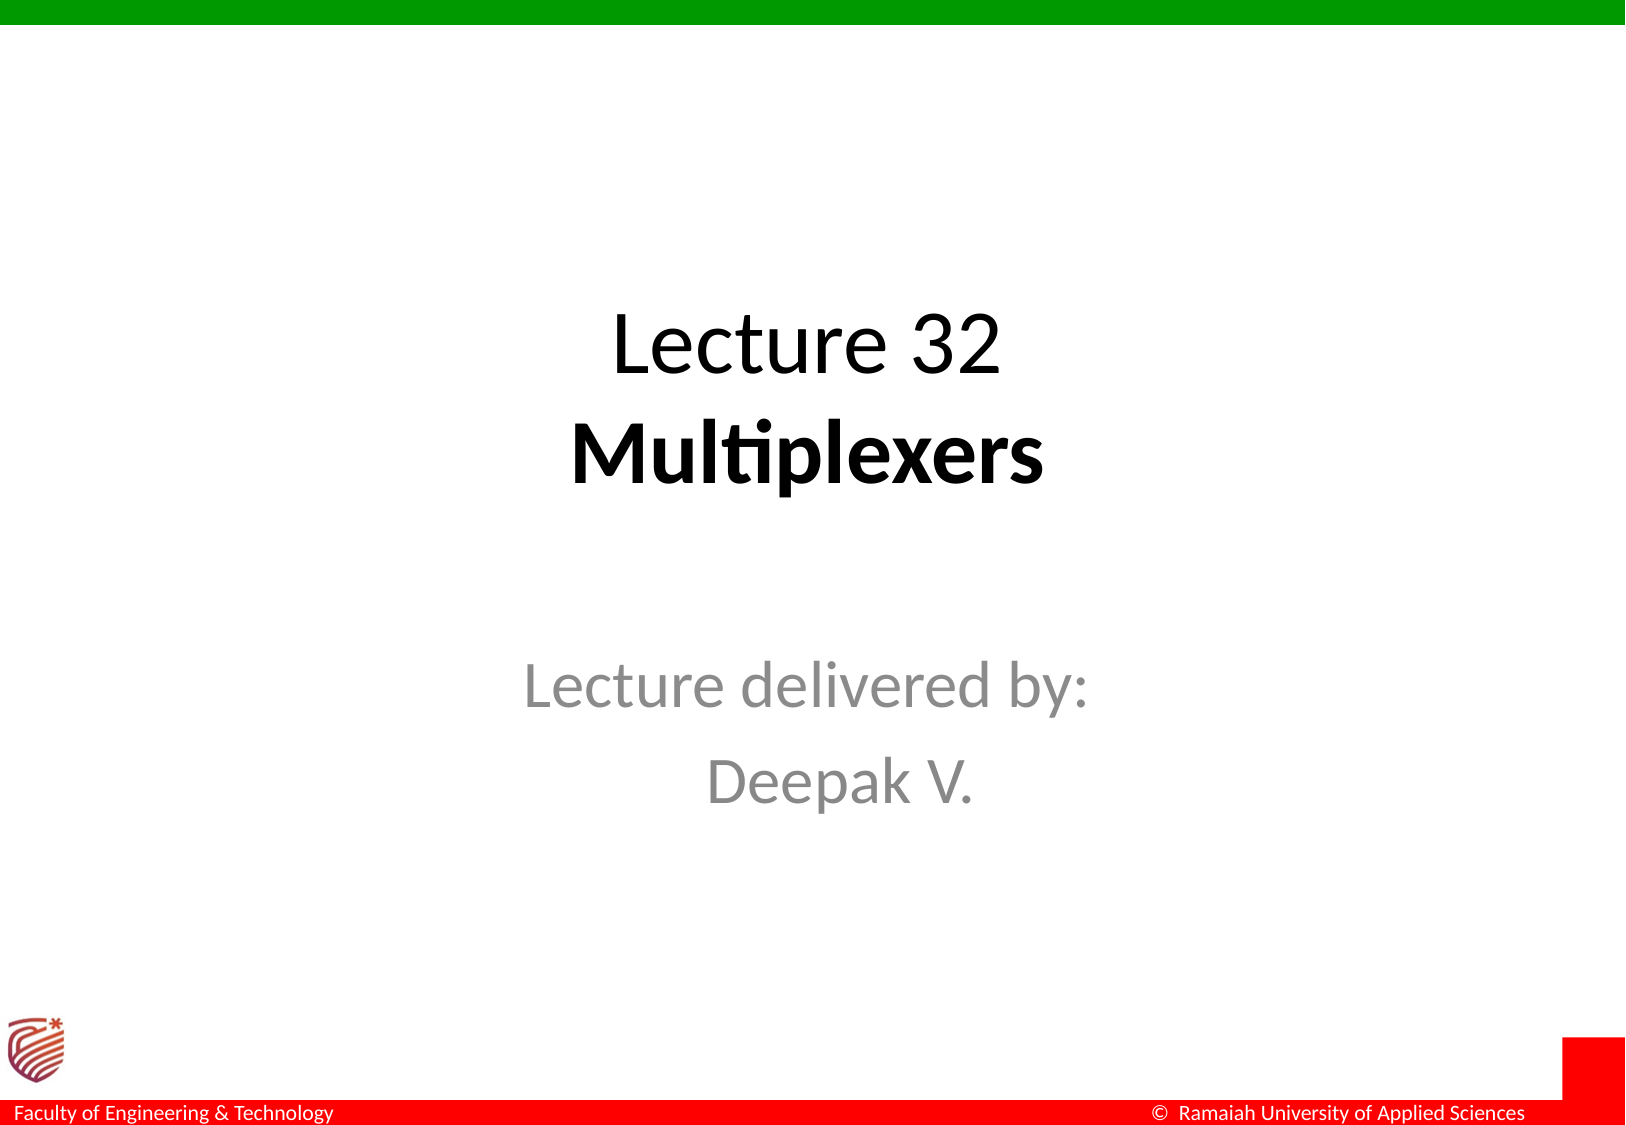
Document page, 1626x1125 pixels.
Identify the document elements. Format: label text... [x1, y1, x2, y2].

picture [0, 1003, 75, 1088]
title Lecture 32 Multiplexers [63, 275, 1552, 428]
text_box Lecture delivered by: Deepak V. [463, 633, 1152, 825]
